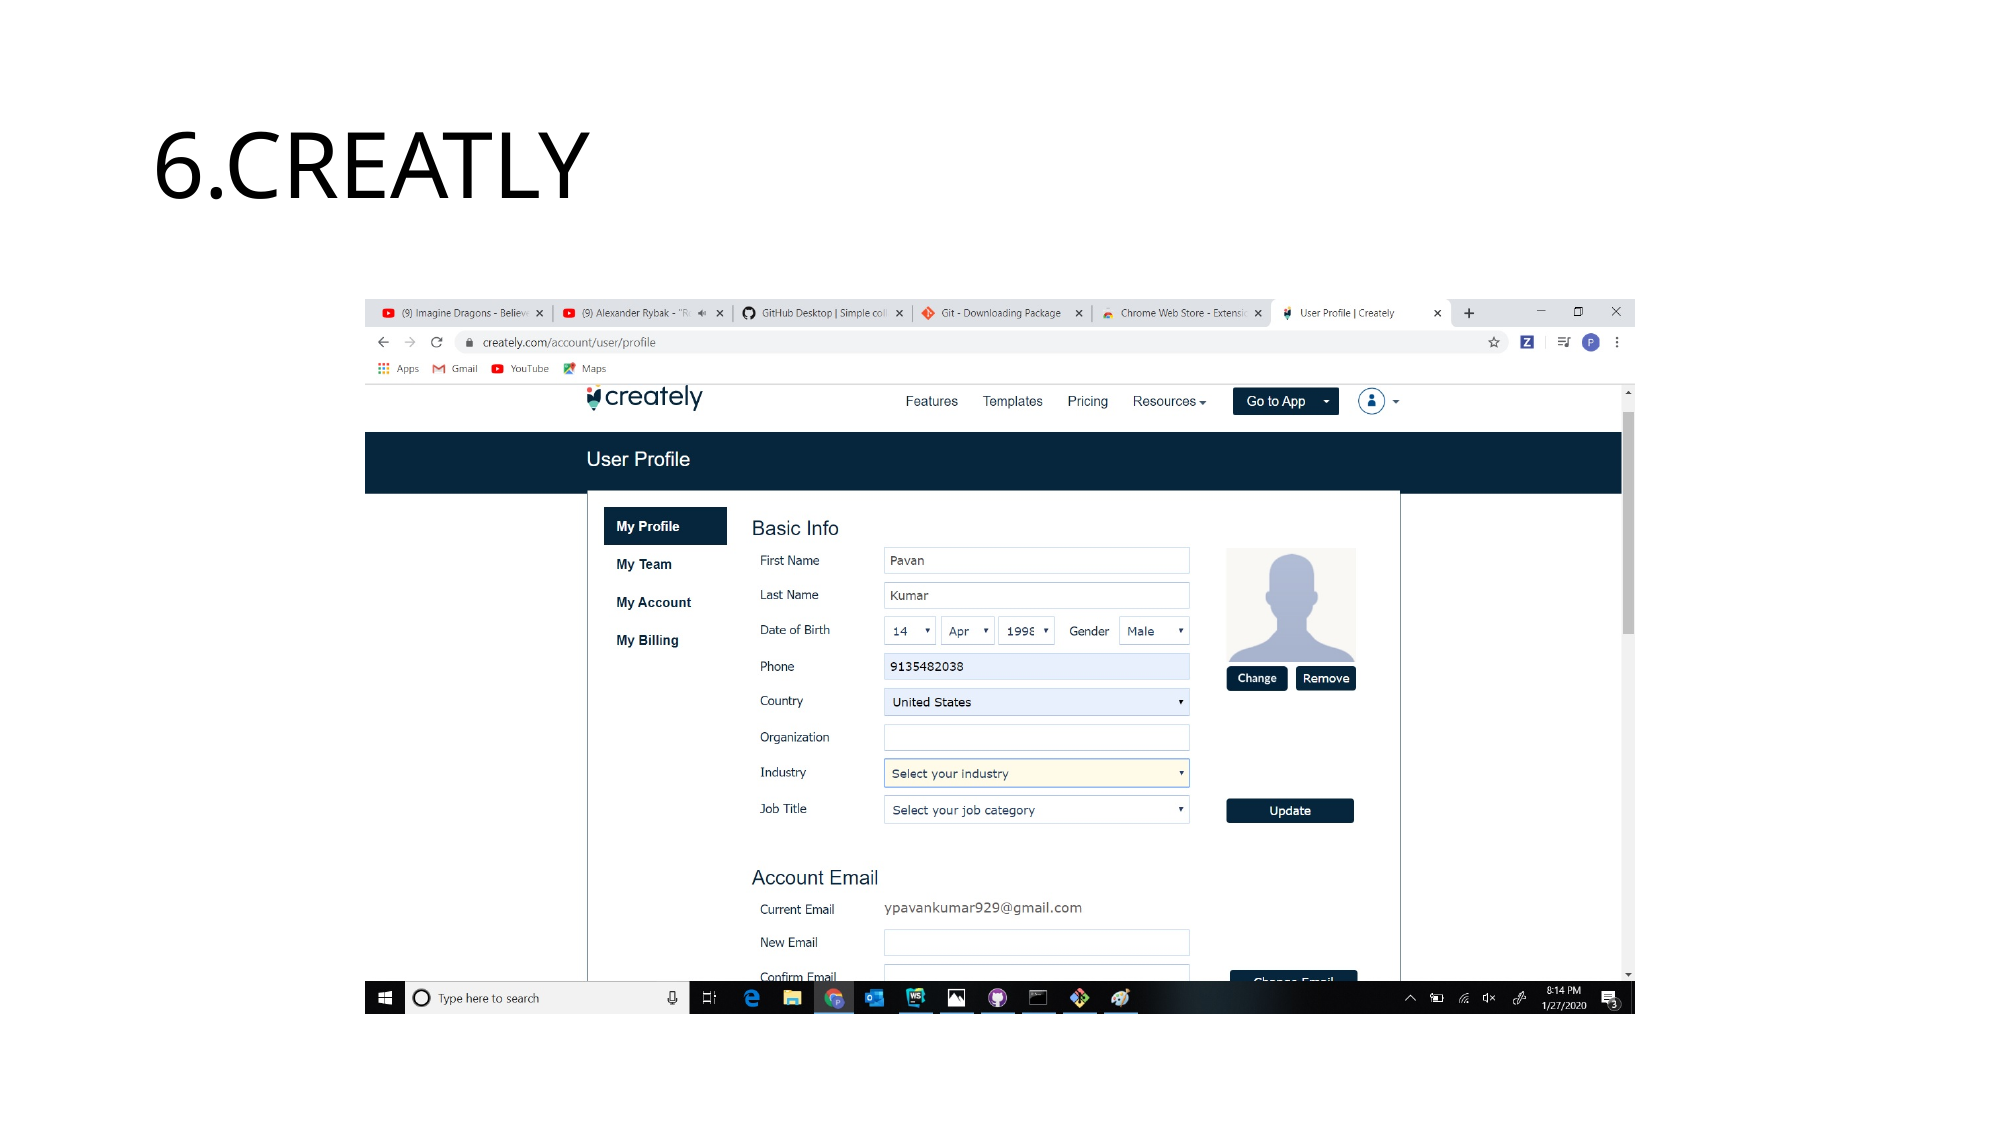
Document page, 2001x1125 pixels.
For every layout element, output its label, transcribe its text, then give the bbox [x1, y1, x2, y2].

title 6.CREATLY [137, 59, 1863, 278]
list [365, 299, 1635, 1014]
